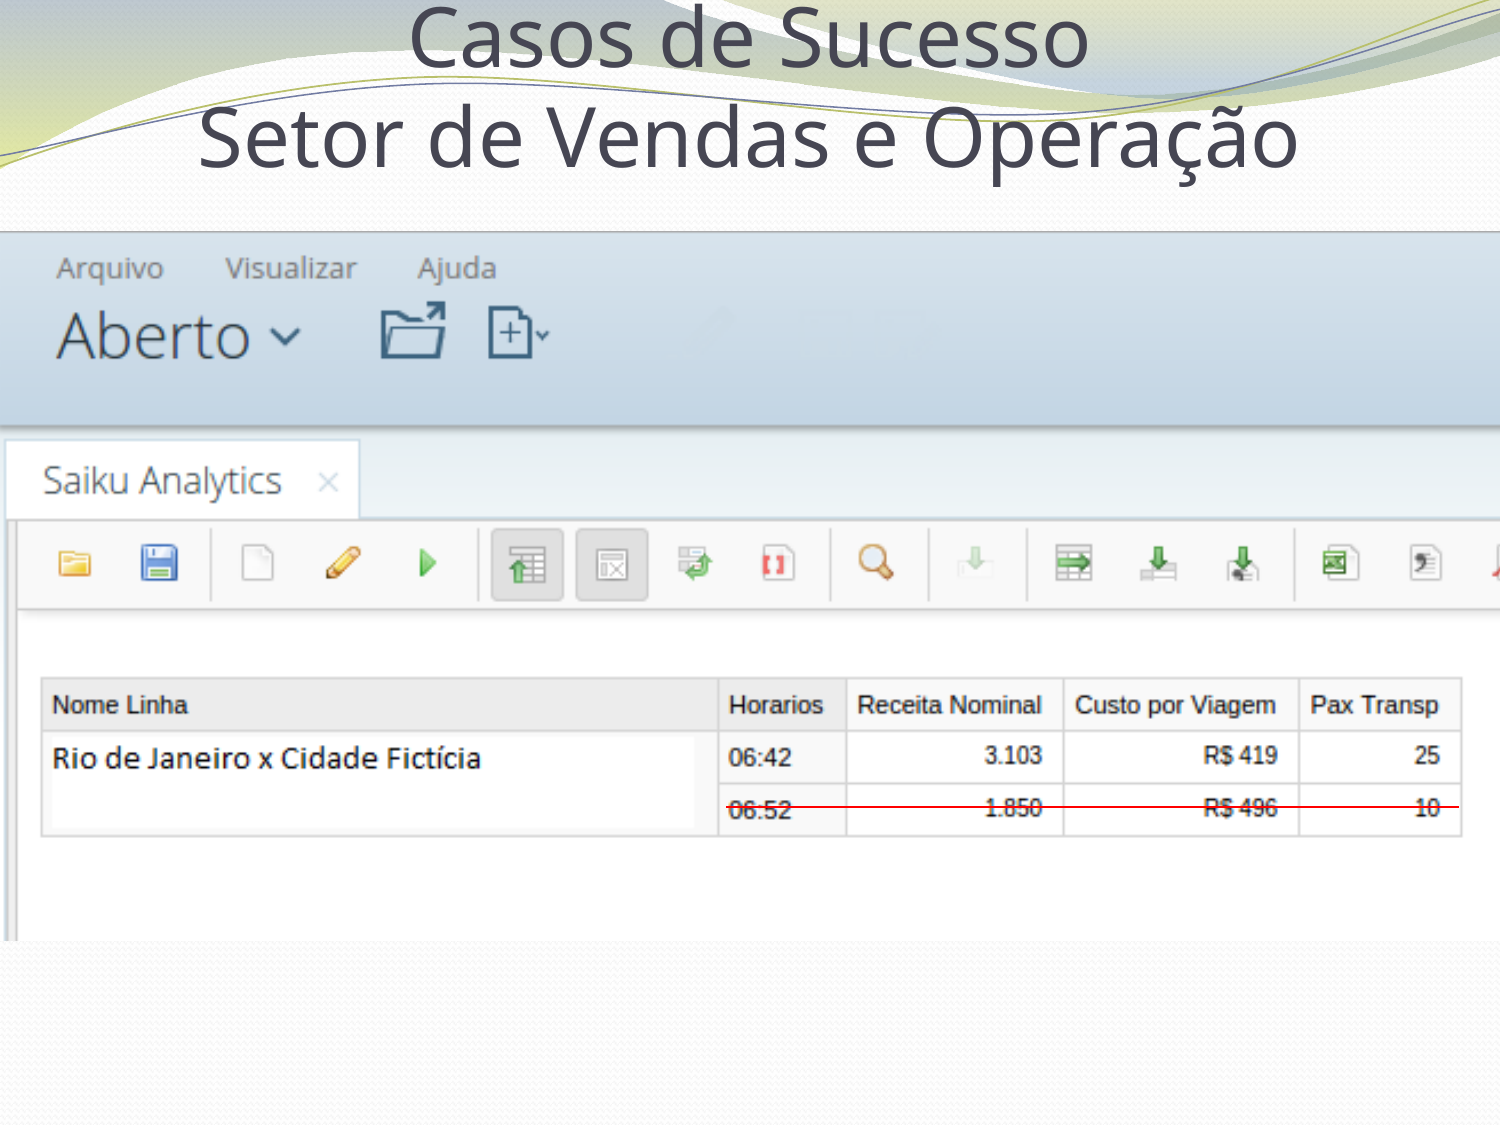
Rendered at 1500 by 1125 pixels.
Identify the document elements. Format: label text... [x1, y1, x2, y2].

title Casos de Sucesso Setor de Vendas e Operação [75, 11, 1425, 185]
picture [0, 231, 1500, 941]
